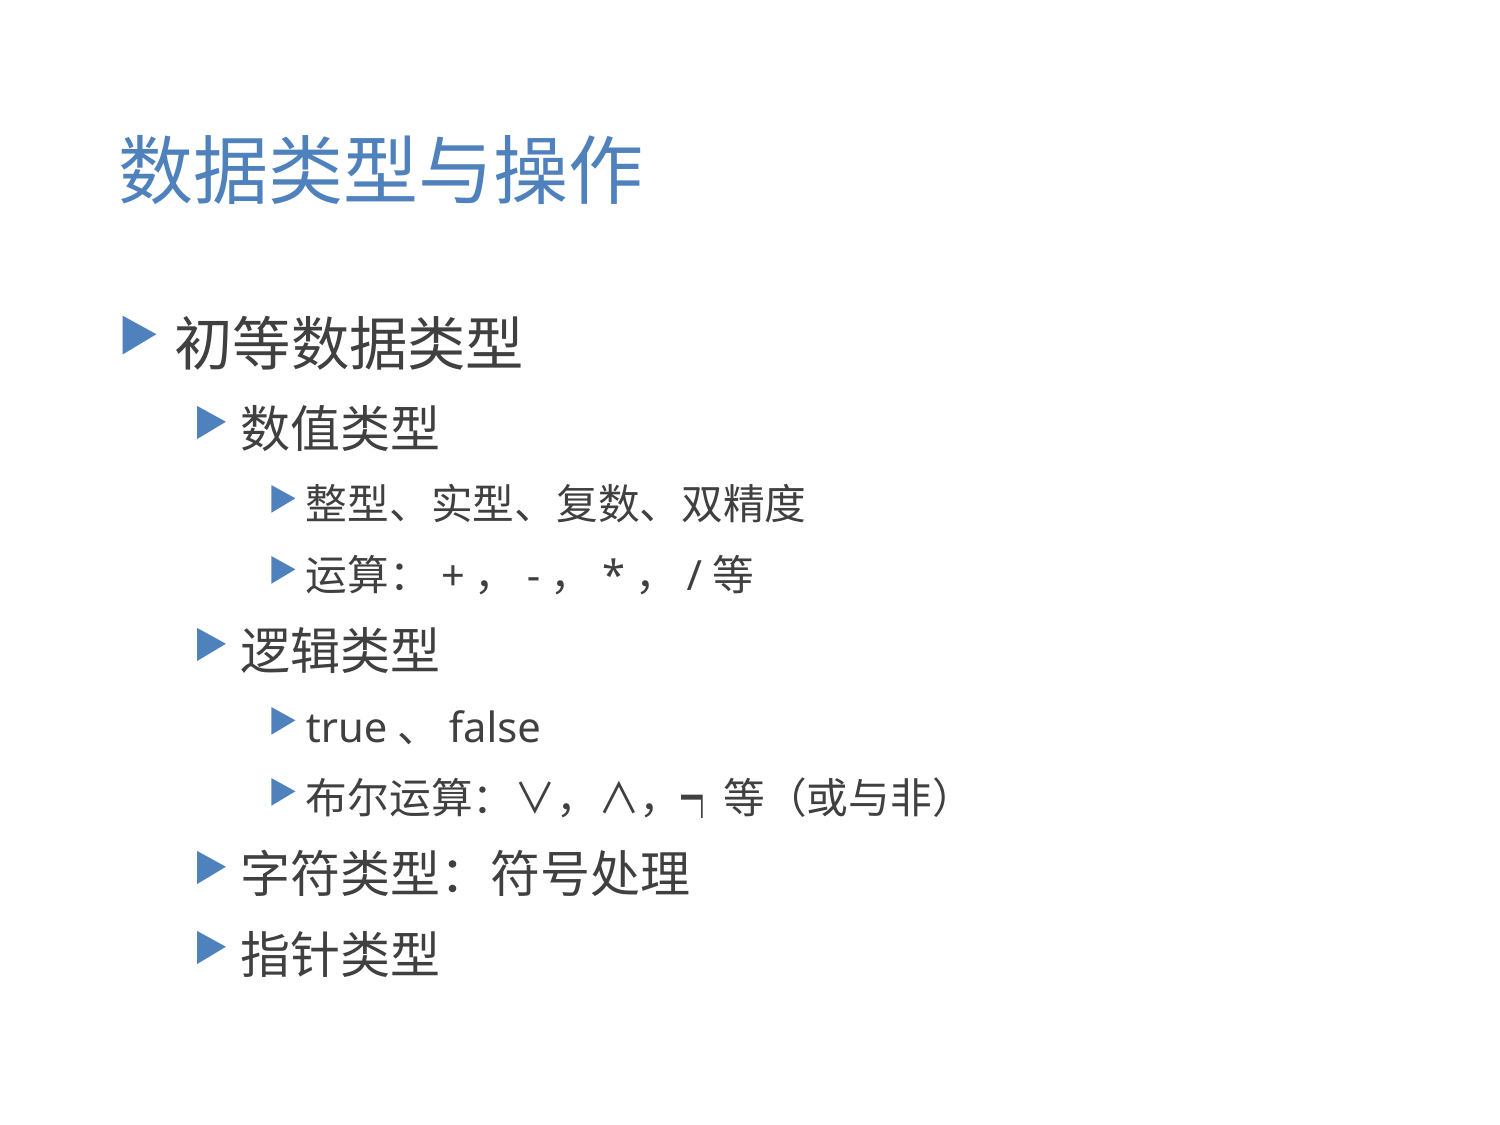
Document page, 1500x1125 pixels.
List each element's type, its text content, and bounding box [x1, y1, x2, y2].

title 数据类型与操作 [103, 59, 1398, 277]
list 初等数据类型 数值类型 整型、实型、复数、双精度 运算：+，-，*，/等 逻辑类型 true、false 布尔运算：∨，∧，┑等（或与非） 字符类型：符号处理 指针类型 [103, 299, 1398, 1014]
